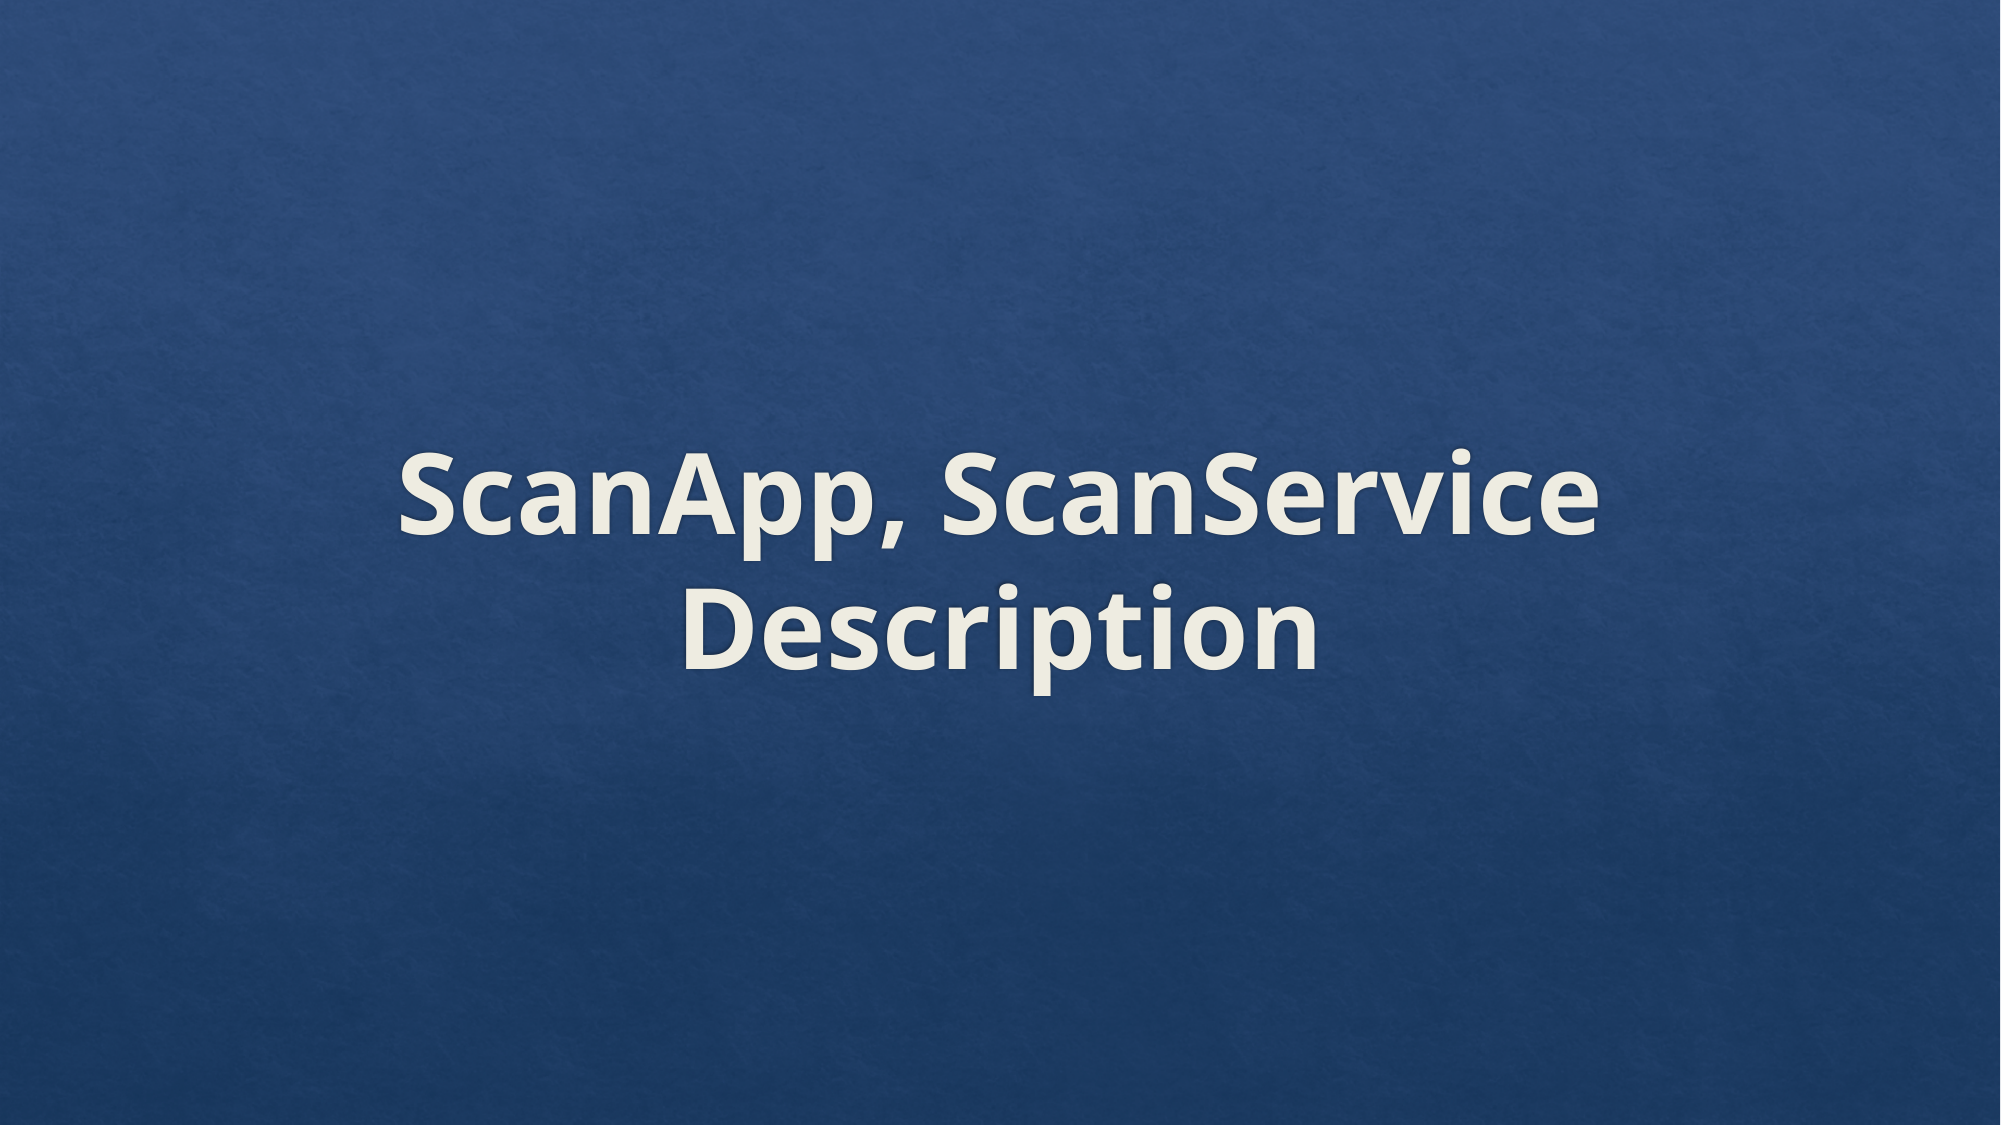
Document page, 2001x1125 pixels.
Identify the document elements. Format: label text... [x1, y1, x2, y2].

title ScanApp, ScanService Description [225, 399, 1775, 700]
